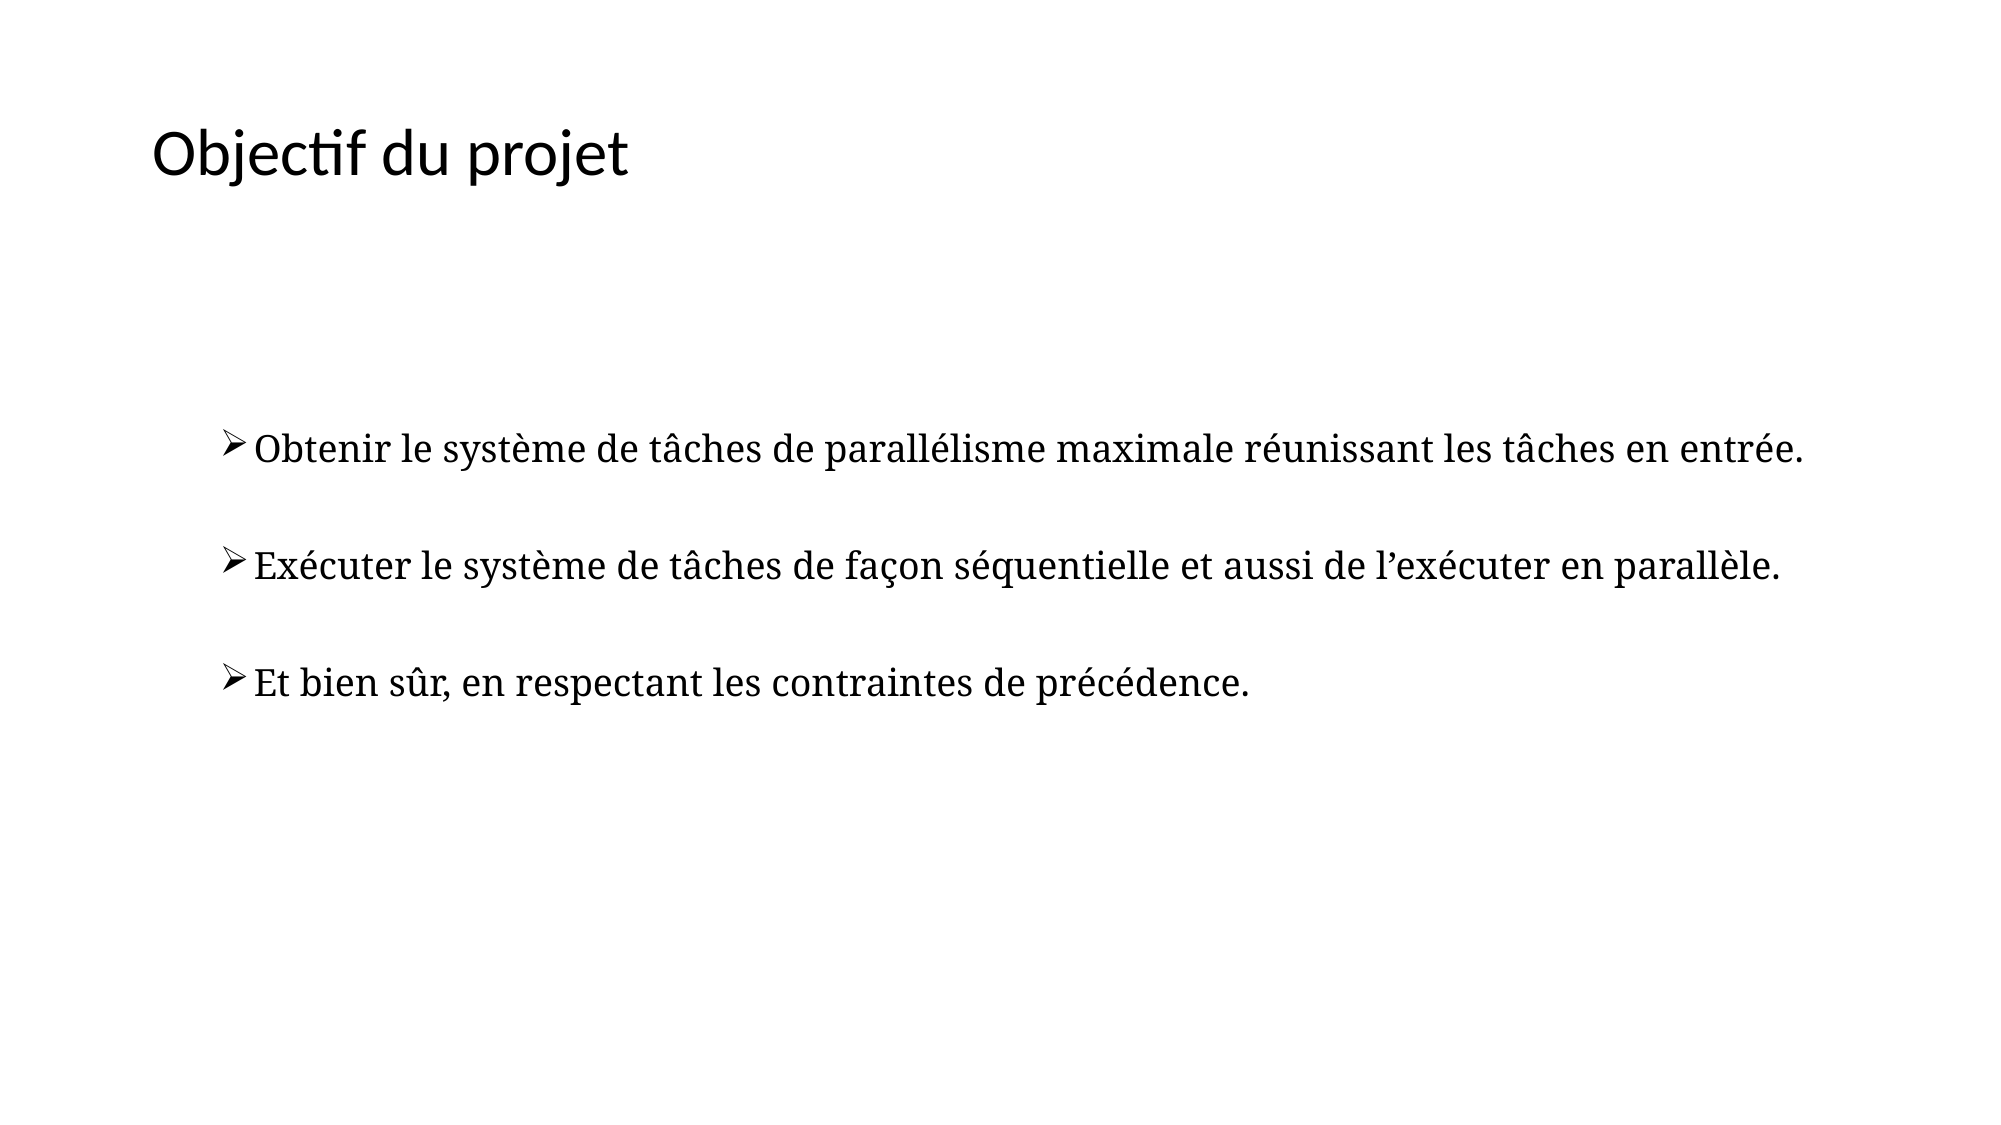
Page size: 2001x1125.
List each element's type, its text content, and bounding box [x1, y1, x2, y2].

text_box Objectif du projet [137, 101, 1298, 218]
list Obtenir le système de tâches de parallélisme maximale réunissant les tâches en entrée. Exécuter le système de tâches de façon séquentielle et aussi de l’exécuter en parallèle. Et bien sûr, en respectant les contraintes de précédence. [137, 422, 1863, 760]
